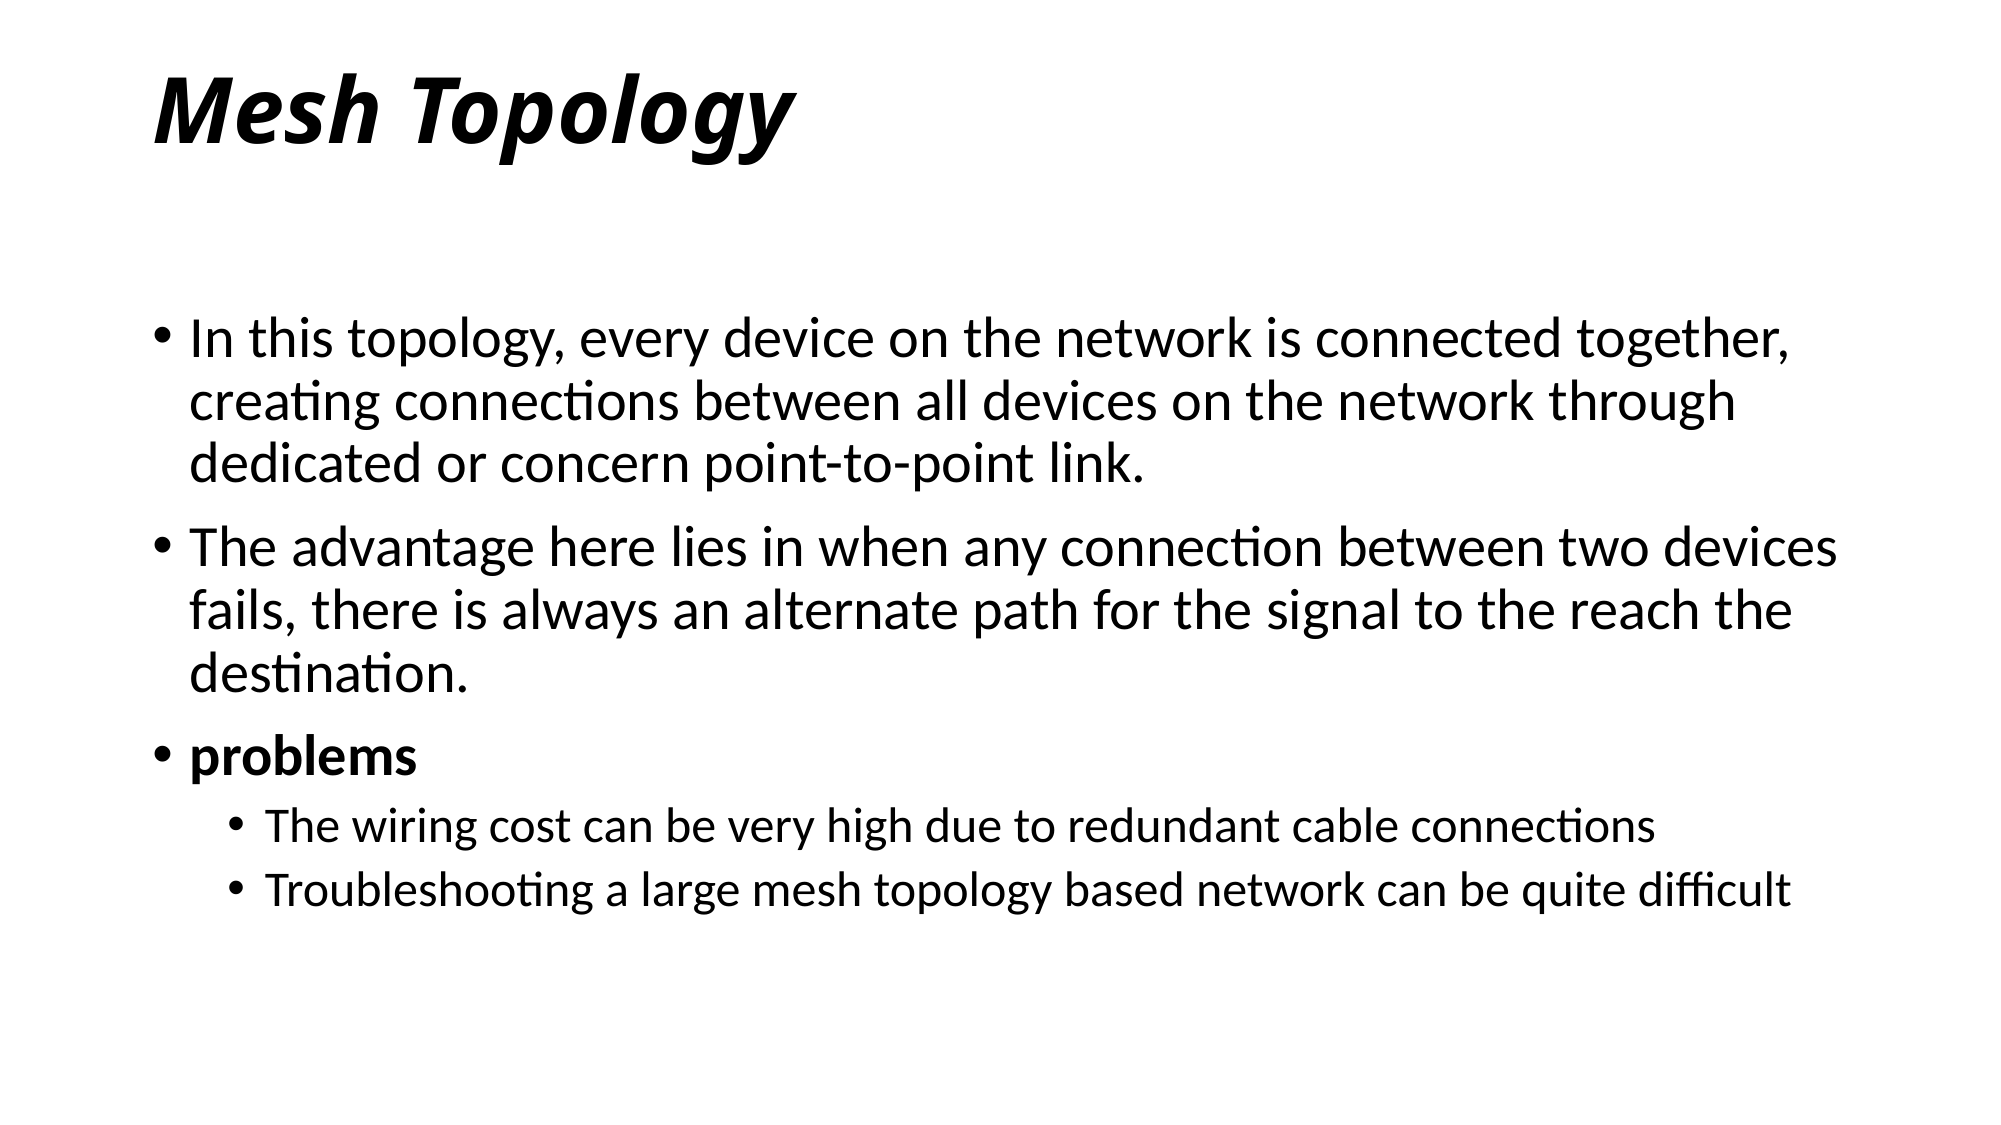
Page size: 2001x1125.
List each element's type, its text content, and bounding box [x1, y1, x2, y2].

list In this topology, every device on the network is connected together, creating connections between all devices on the network through dedicated or concern point-to-point link. The advantage here lies in when any connection between two devices fails, there is always an alternate path for the signal to the reach the destination. problems The wiring cost can be very high due to redundant cable connections Troubleshooting a large mesh topology based network can be quite difficult [137, 299, 1863, 1014]
title Mesh Topology [137, 59, 1863, 278]
